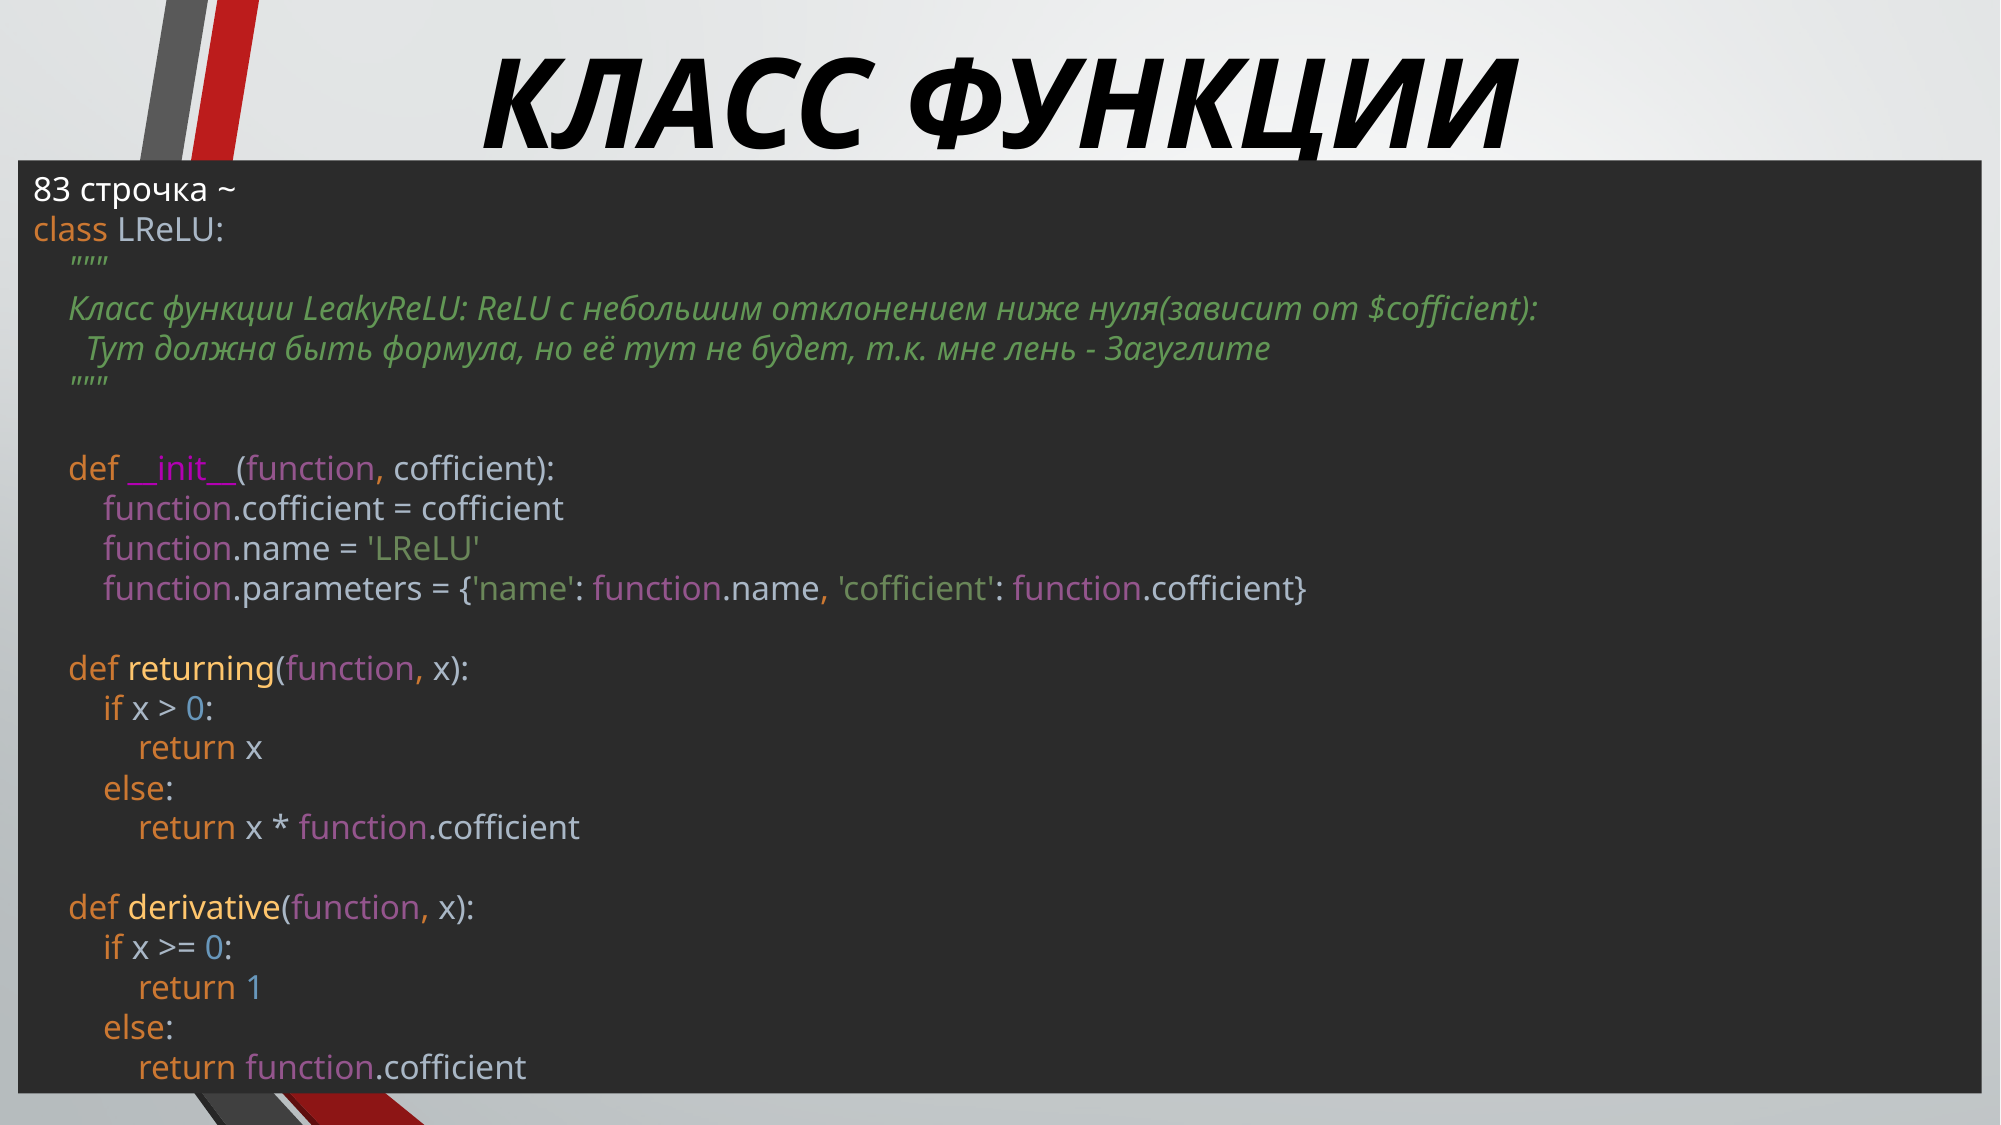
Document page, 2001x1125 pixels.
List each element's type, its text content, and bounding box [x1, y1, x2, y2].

text_box 83 строчка ~ class LReLU: """ Класс функции LeakyReLU: ReLU c небольшим отклонением ниже нуля(зависит от $cofficient): Тут должна быть формула, но её тут не будет, т.к. мне лень - Загуглите """ def __init__(function, cofficient): function.cofficient = cofficient function.name = 'LReLU' function.parameters = {'name': function.name, 'cofficient': function.cofficient} def returning(function, x): if x > 0: return x else: return x * function.cofficient def derivative(function, x): if x >= 0: return 1 else: return function.cofficient [18, 160, 1982, 1094]
title КЛАСС ФУНКЦИИ [178, 0, 1822, 160]
